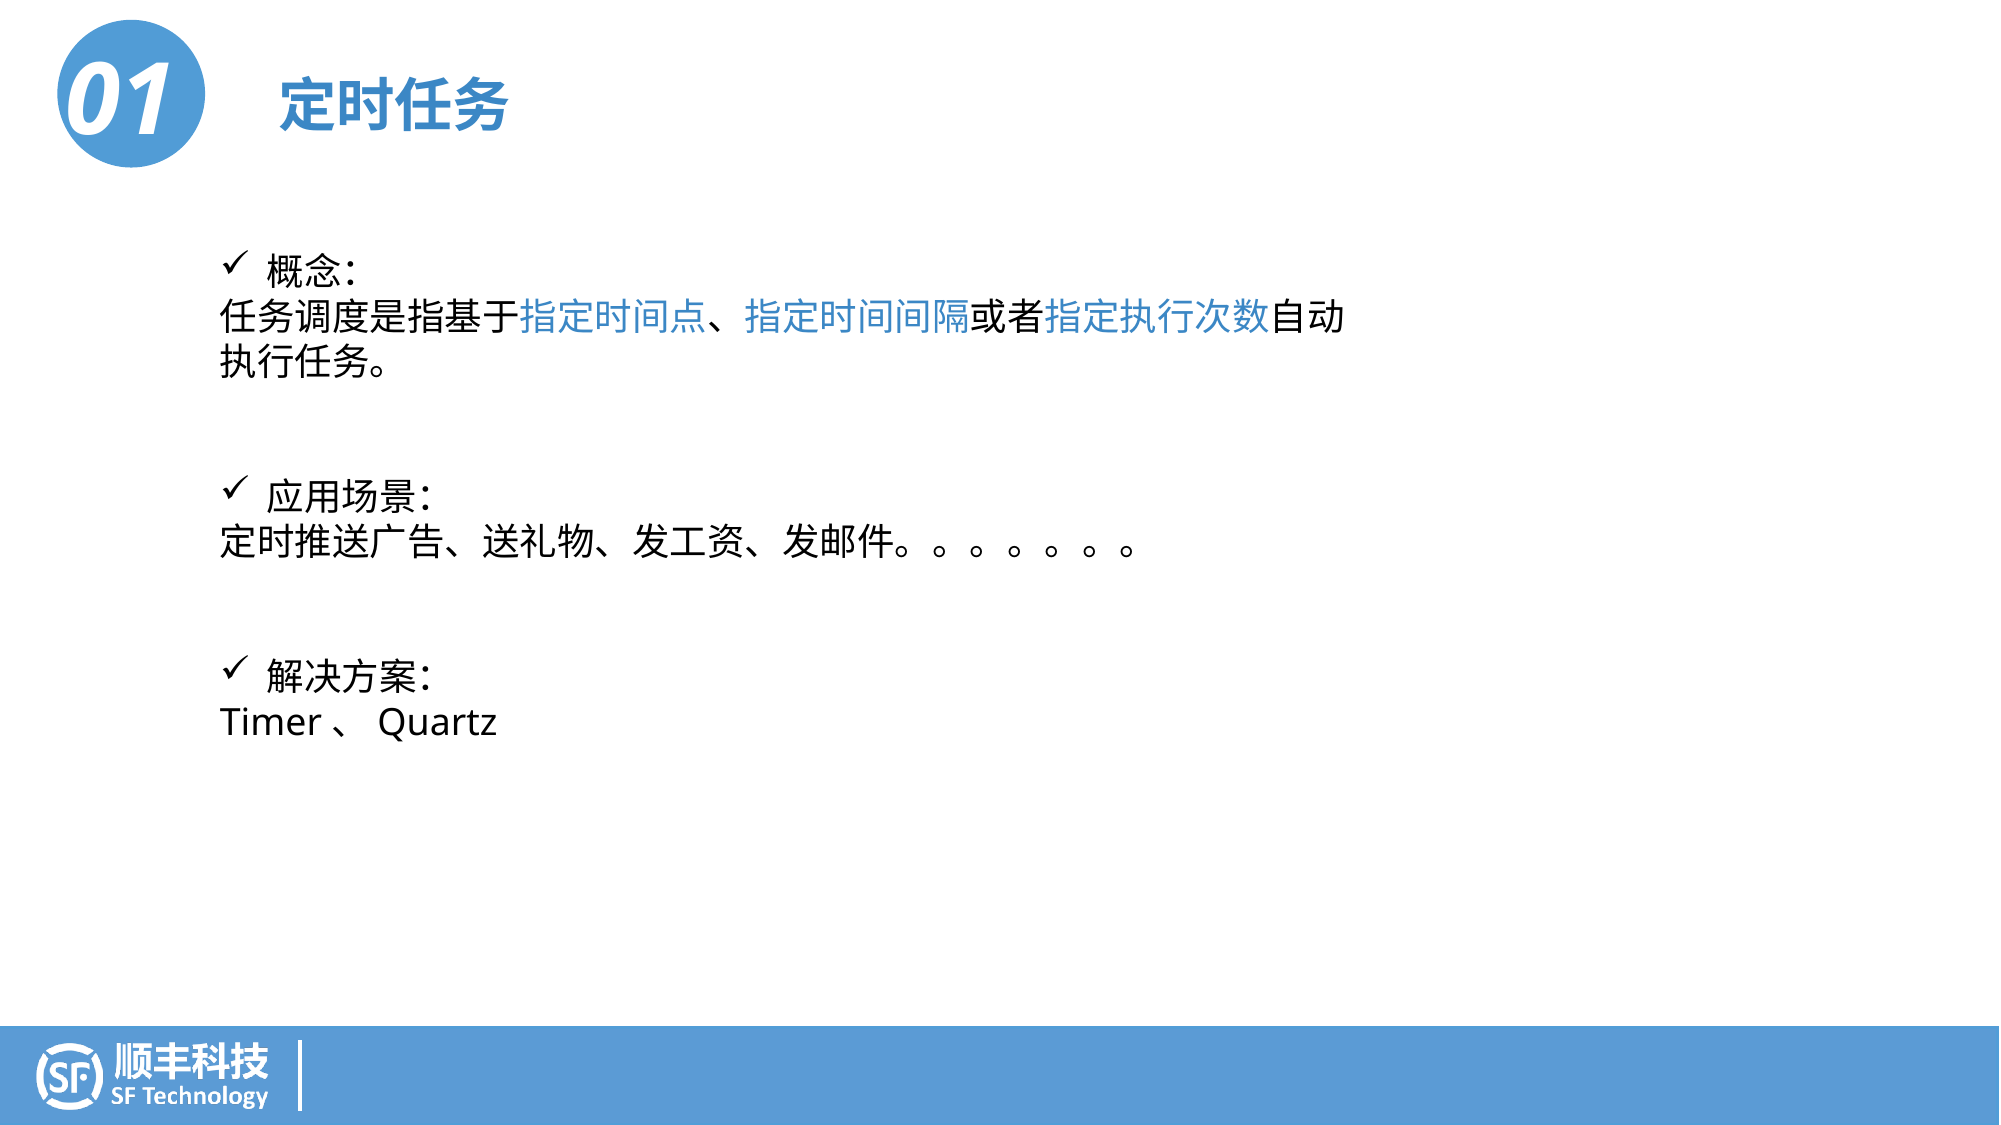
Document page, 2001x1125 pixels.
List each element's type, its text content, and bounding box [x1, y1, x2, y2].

text_box 概念： 任务调度是指基于指定时间点、指定时间间隔或者指定执行次数自动执行任务。 应用场景： 定时推送广告、送礼物、发工资、发邮件。。。。。。。 解决方案： Timer、Quartz [205, 240, 1398, 886]
text_box 01 [50, 26, 219, 162]
text_box [99, 18, 164, 26]
picture [34, 1025, 292, 1125]
text_box 定时任务 [263, 60, 555, 146]
text_box [100, 162, 162, 169]
